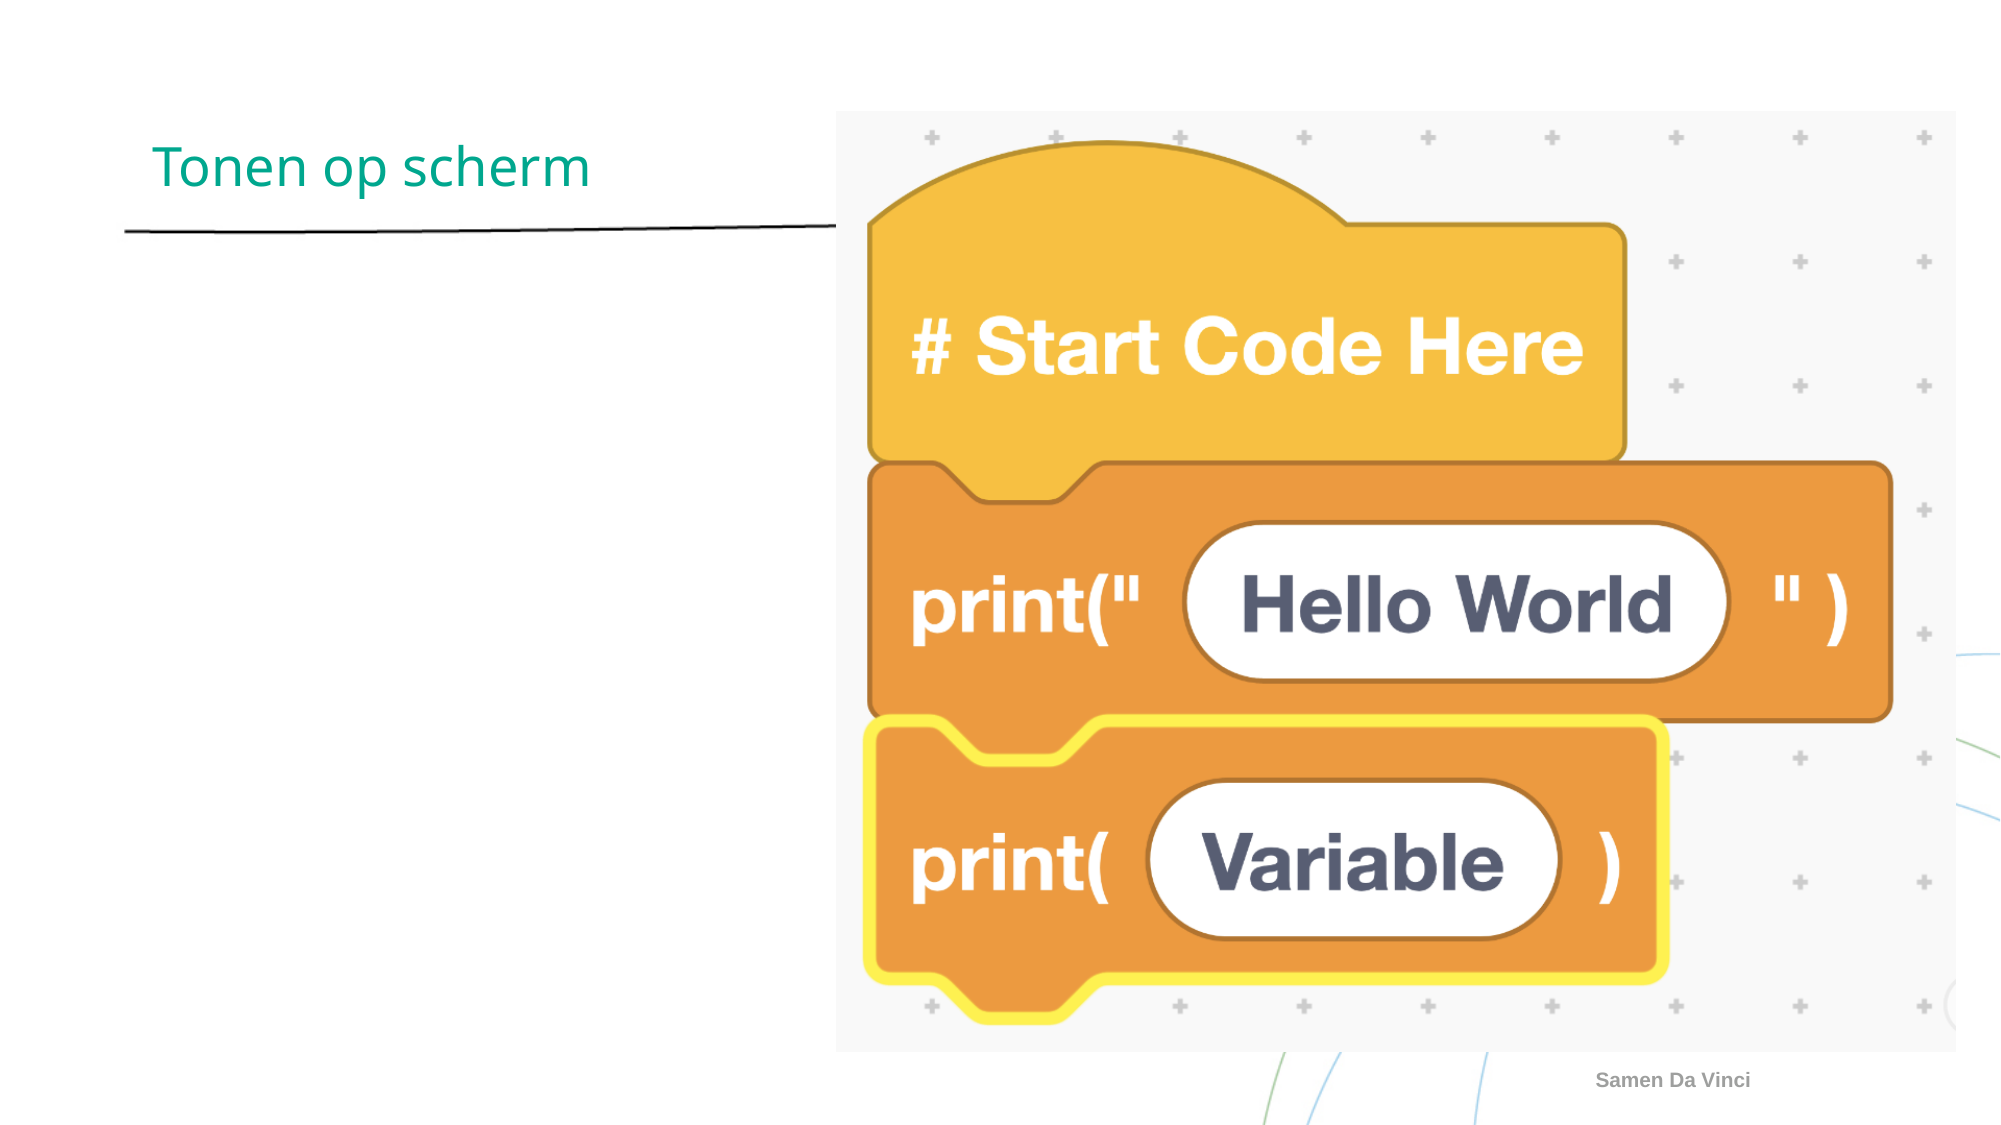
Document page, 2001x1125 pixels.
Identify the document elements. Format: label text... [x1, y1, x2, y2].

picture [0, 0, 2001, 1125]
title Tonen op scherm [137, 59, 1863, 278]
